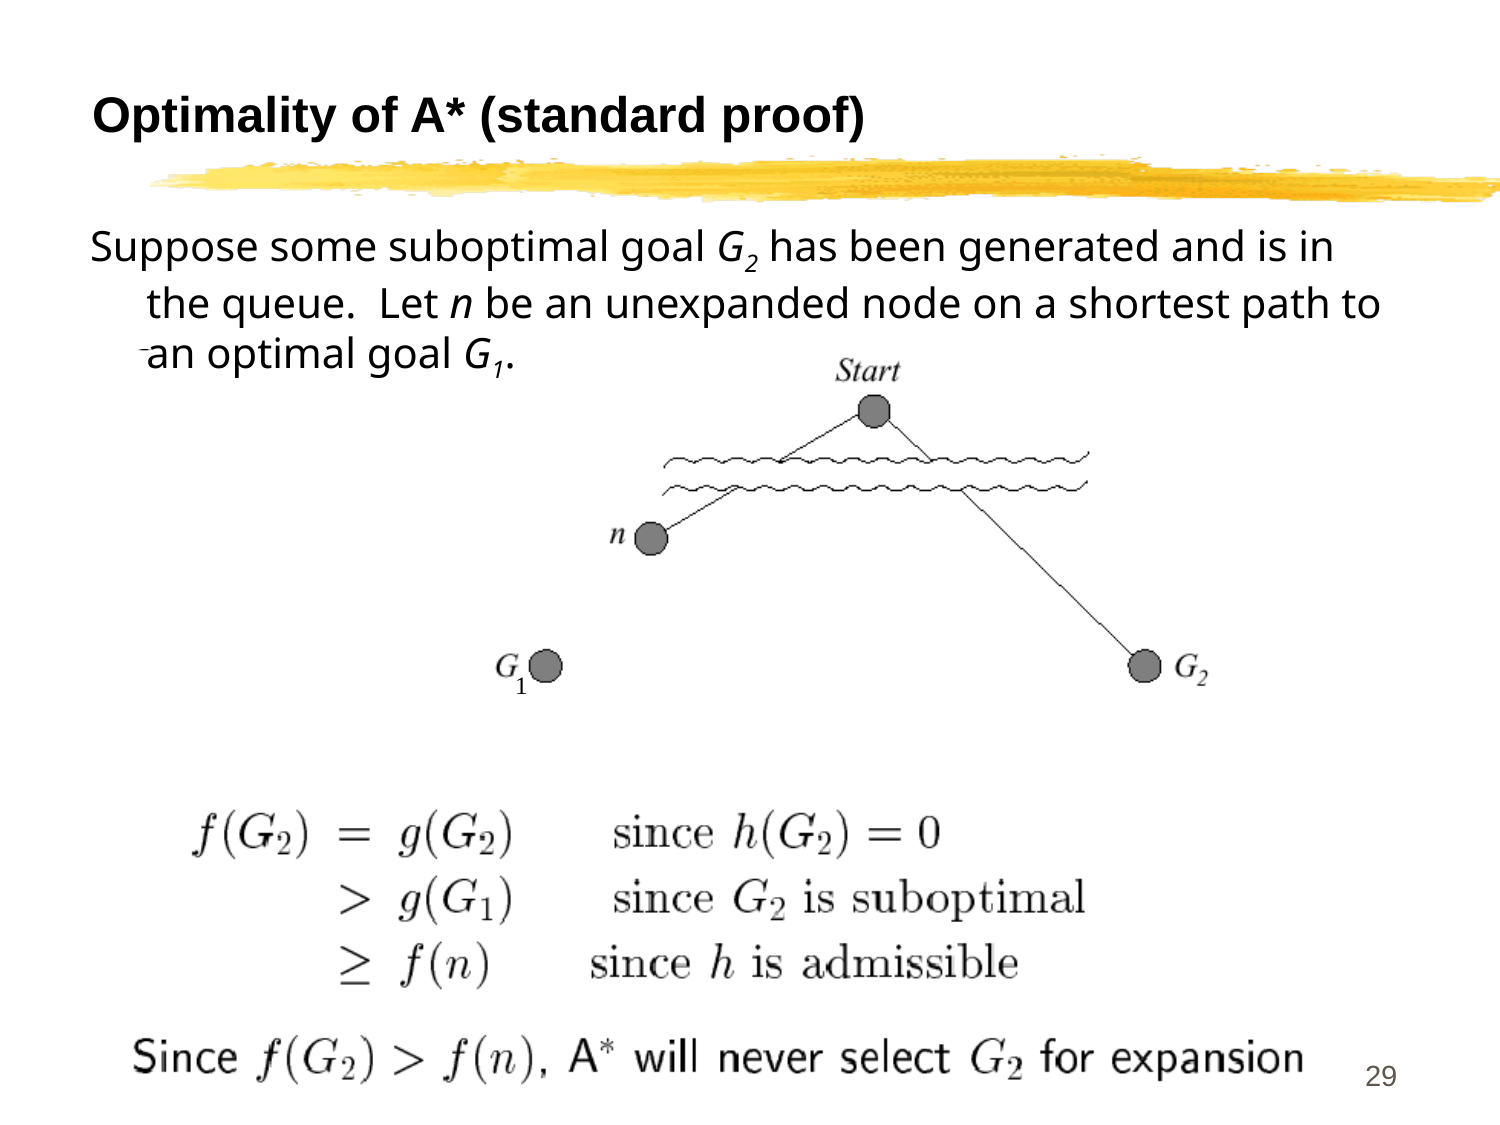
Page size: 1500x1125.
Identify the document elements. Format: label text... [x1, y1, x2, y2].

title Optimality of A* (standard proof) [76, 37, 1415, 151]
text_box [124, 349, 1313, 1089]
list Suppose some suboptimal goal G2 has been generated and is in the queue. Let n be an unexpanded node on a shortest path to an optimal goal G1. [74, 212, 1417, 994]
slide_number 29 [1099, 1024, 1413, 1101]
picture [150, 149, 1500, 213]
